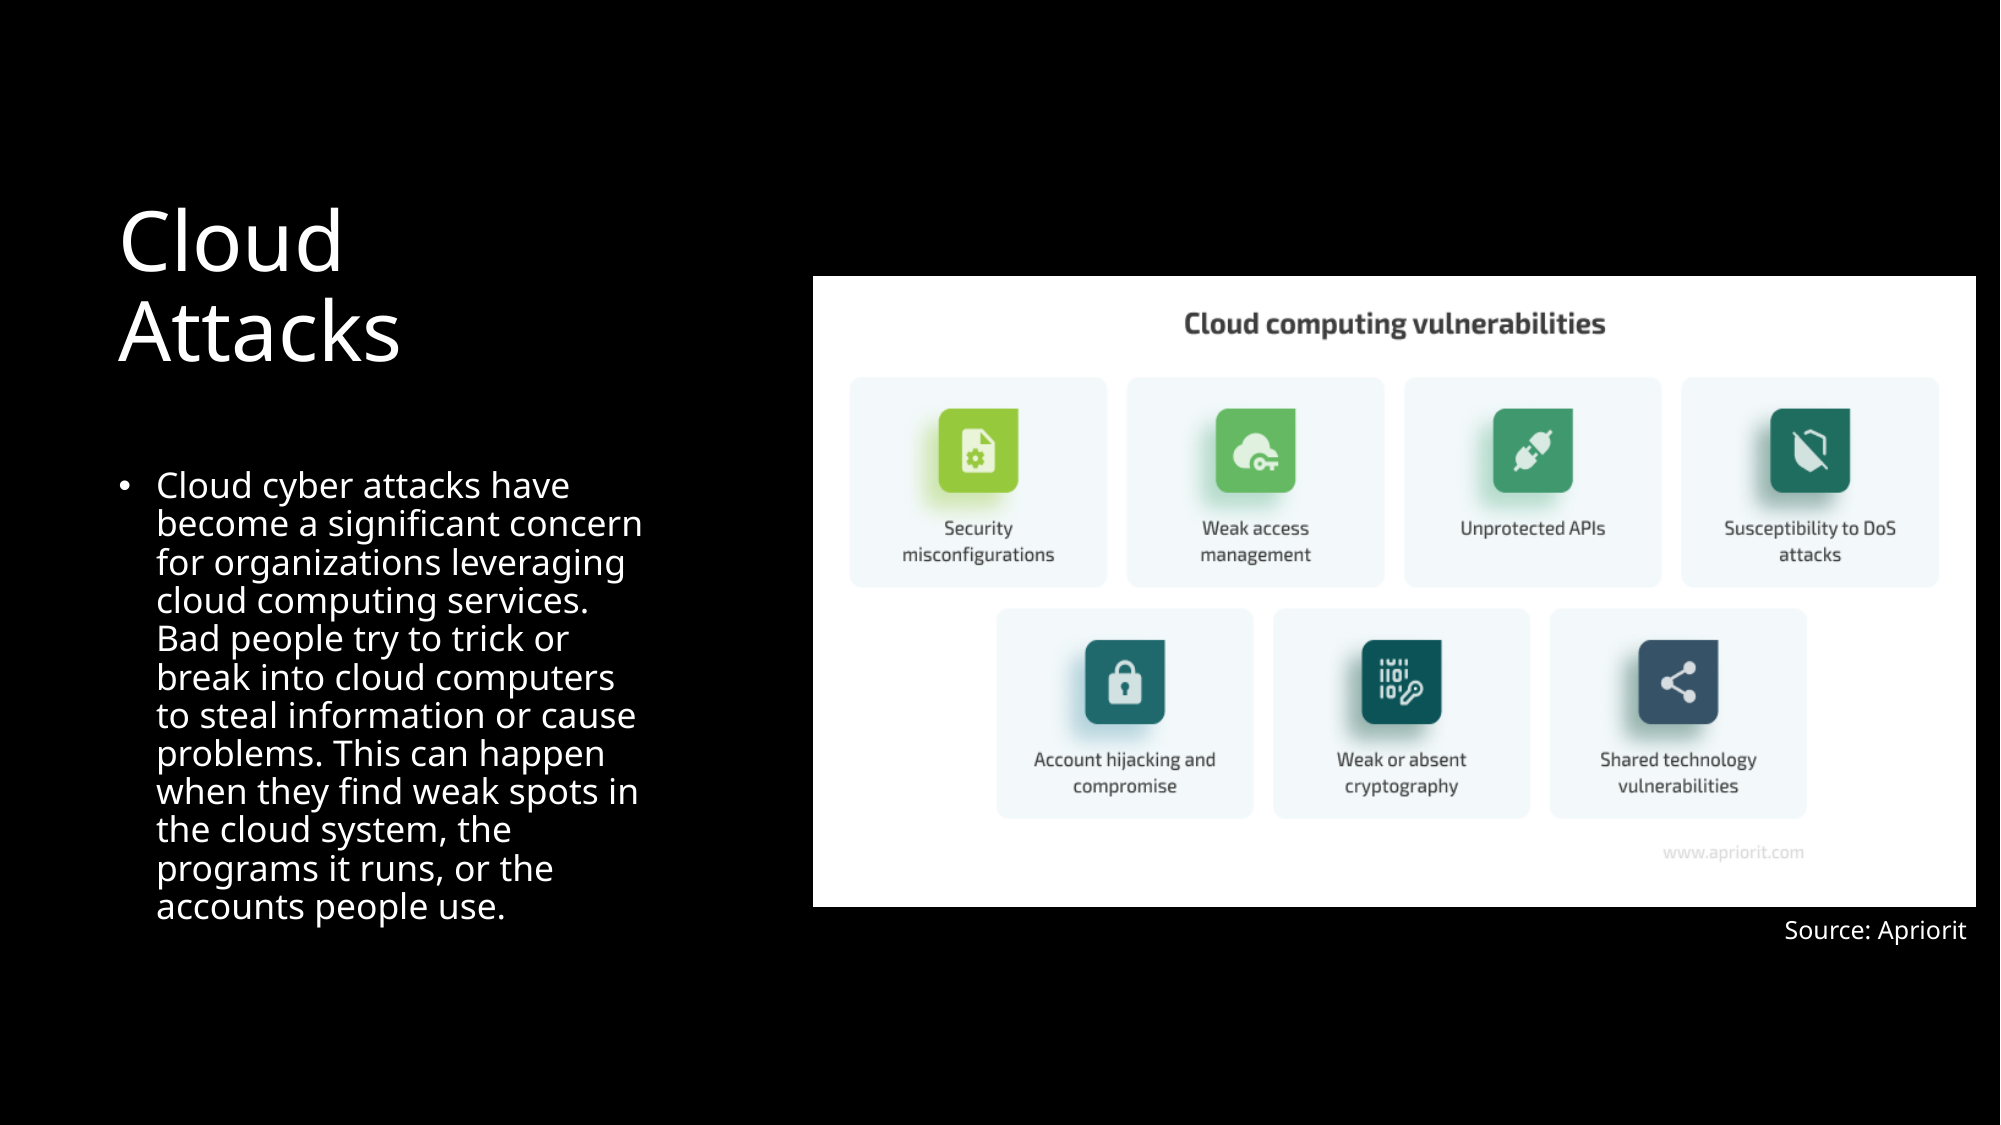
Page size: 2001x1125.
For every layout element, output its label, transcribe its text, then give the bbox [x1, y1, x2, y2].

picture [812, 275, 1977, 908]
title Cloud Attacks [103, 104, 666, 387]
text_box Source: Apriorit [1769, 906, 1983, 952]
list Cloud cyber attacks have become a significant concern for organizations leveraging cloud computing services. Bad people try to trick or break into cloud computers to steal information or cause problems. This can happen when they find weak spots in the cloud system, the programs it runs, or the accounts people use. [103, 460, 666, 1020]
